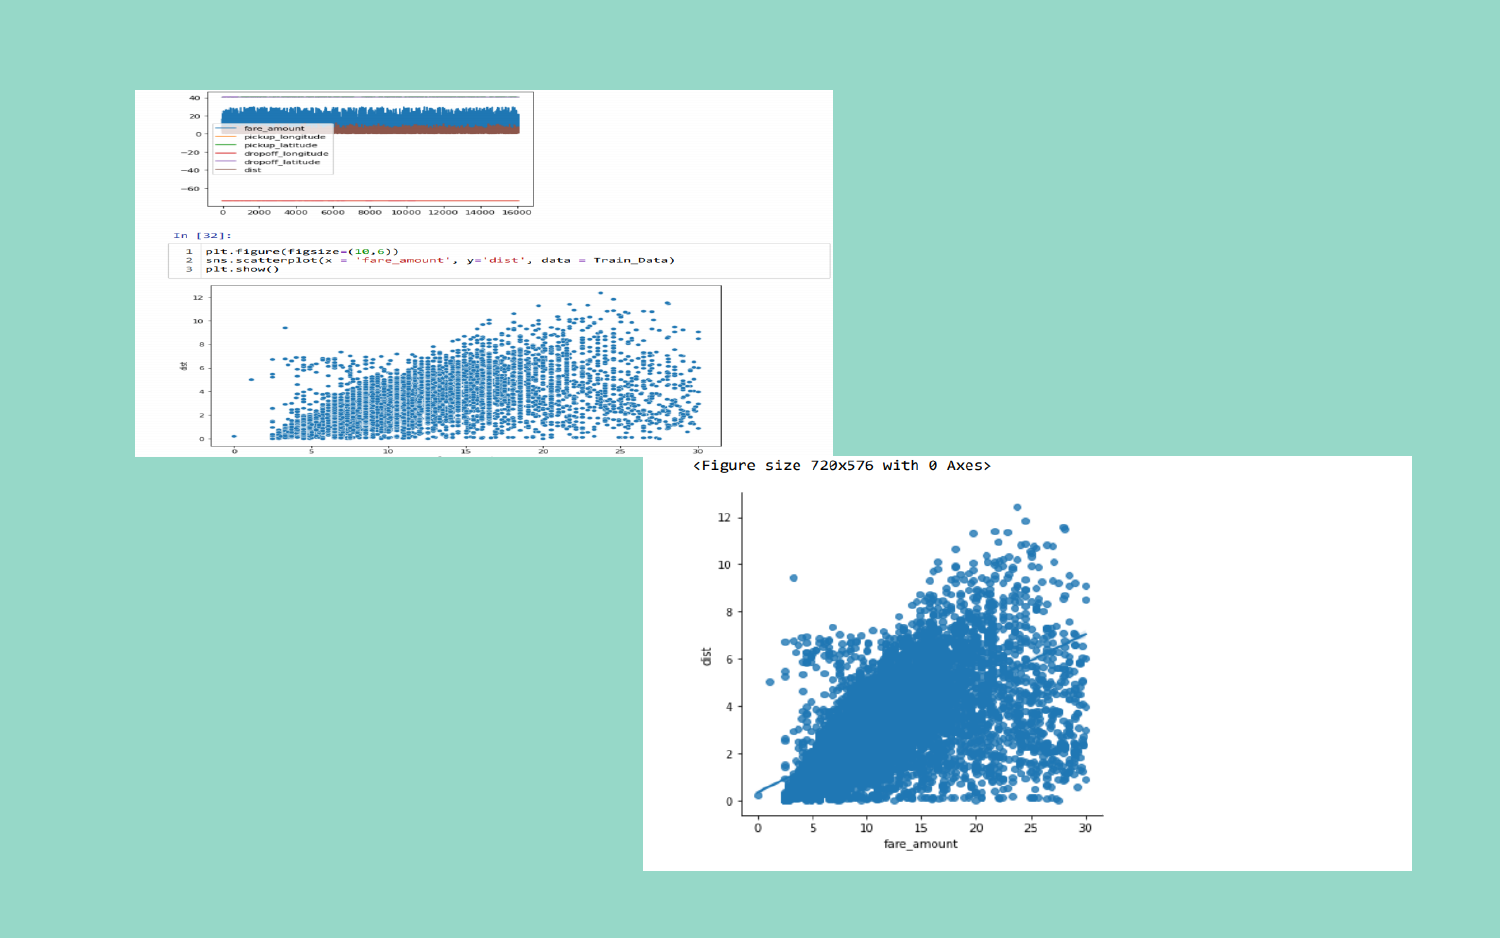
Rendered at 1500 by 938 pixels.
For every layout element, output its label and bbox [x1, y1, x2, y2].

picture [135, 90, 1412, 871]
